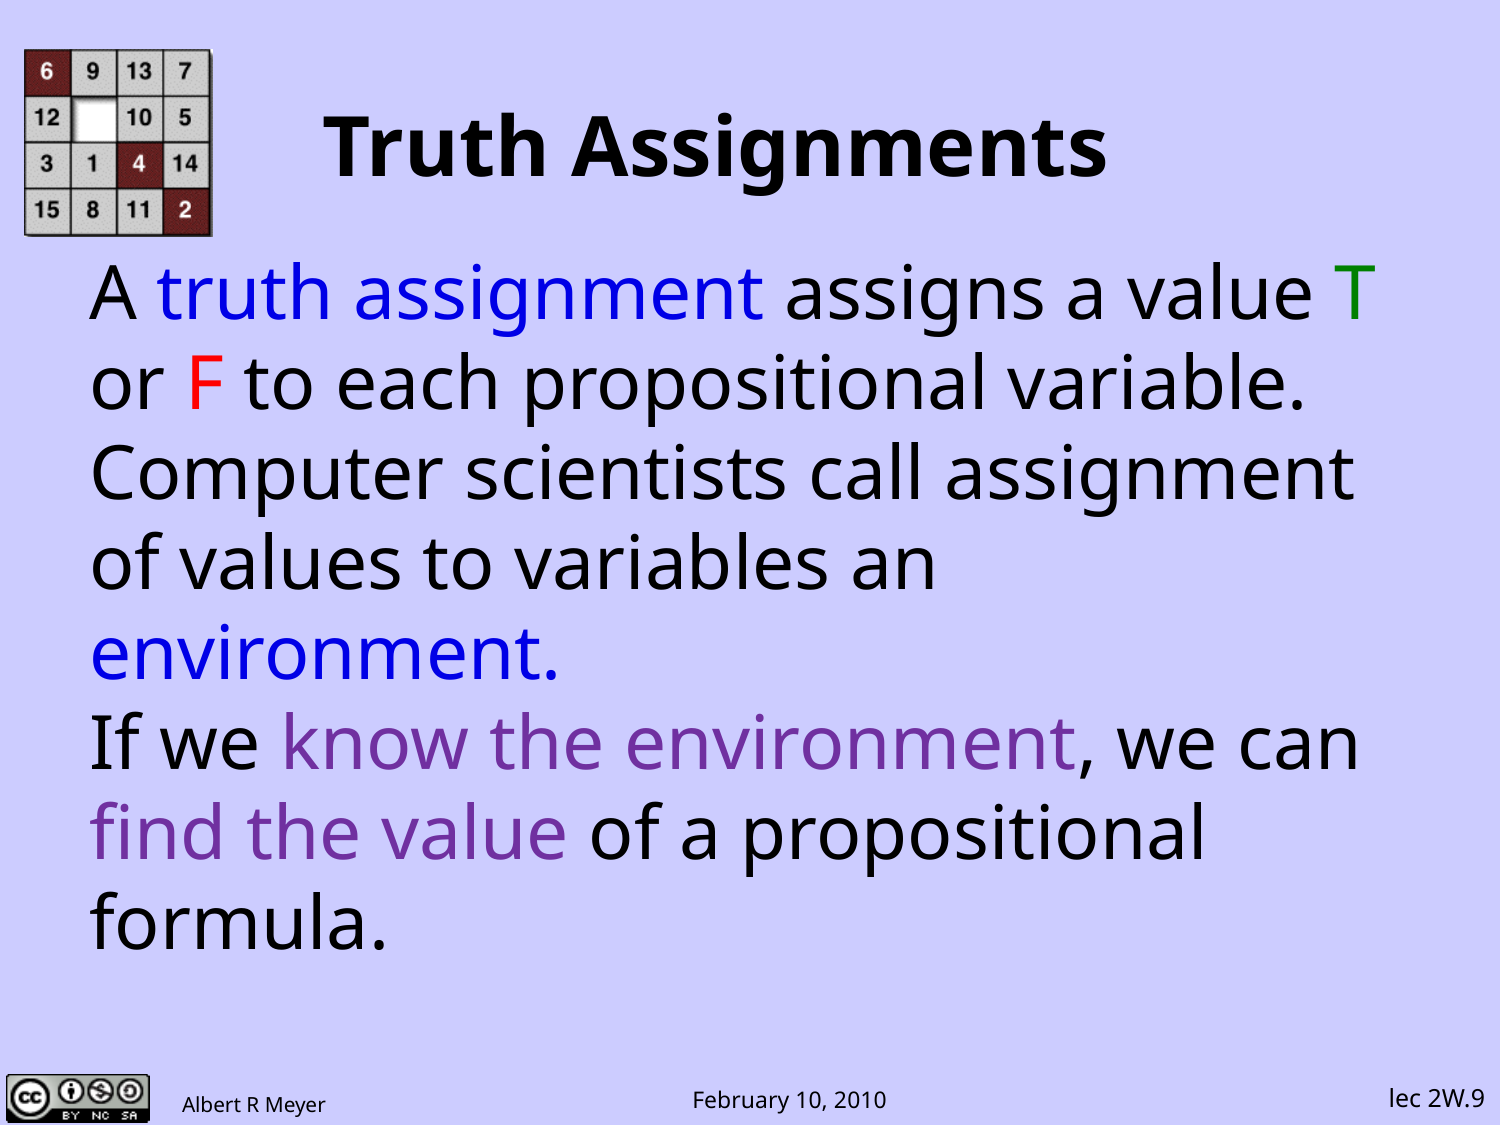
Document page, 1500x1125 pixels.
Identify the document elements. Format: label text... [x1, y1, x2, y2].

title Truth Assignments [307, 59, 1157, 228]
text_box A truth assignment assigns a value T or F to each propositional variable. Computer scientists call assignment of values to variables an environment. If we know the environment, we can find the value of a propositional formula. [74, 237, 1435, 973]
slide_number lec 2W.9 [1364, 1074, 1500, 1121]
picture [24, 49, 213, 237]
picture [6, 1074, 150, 1123]
